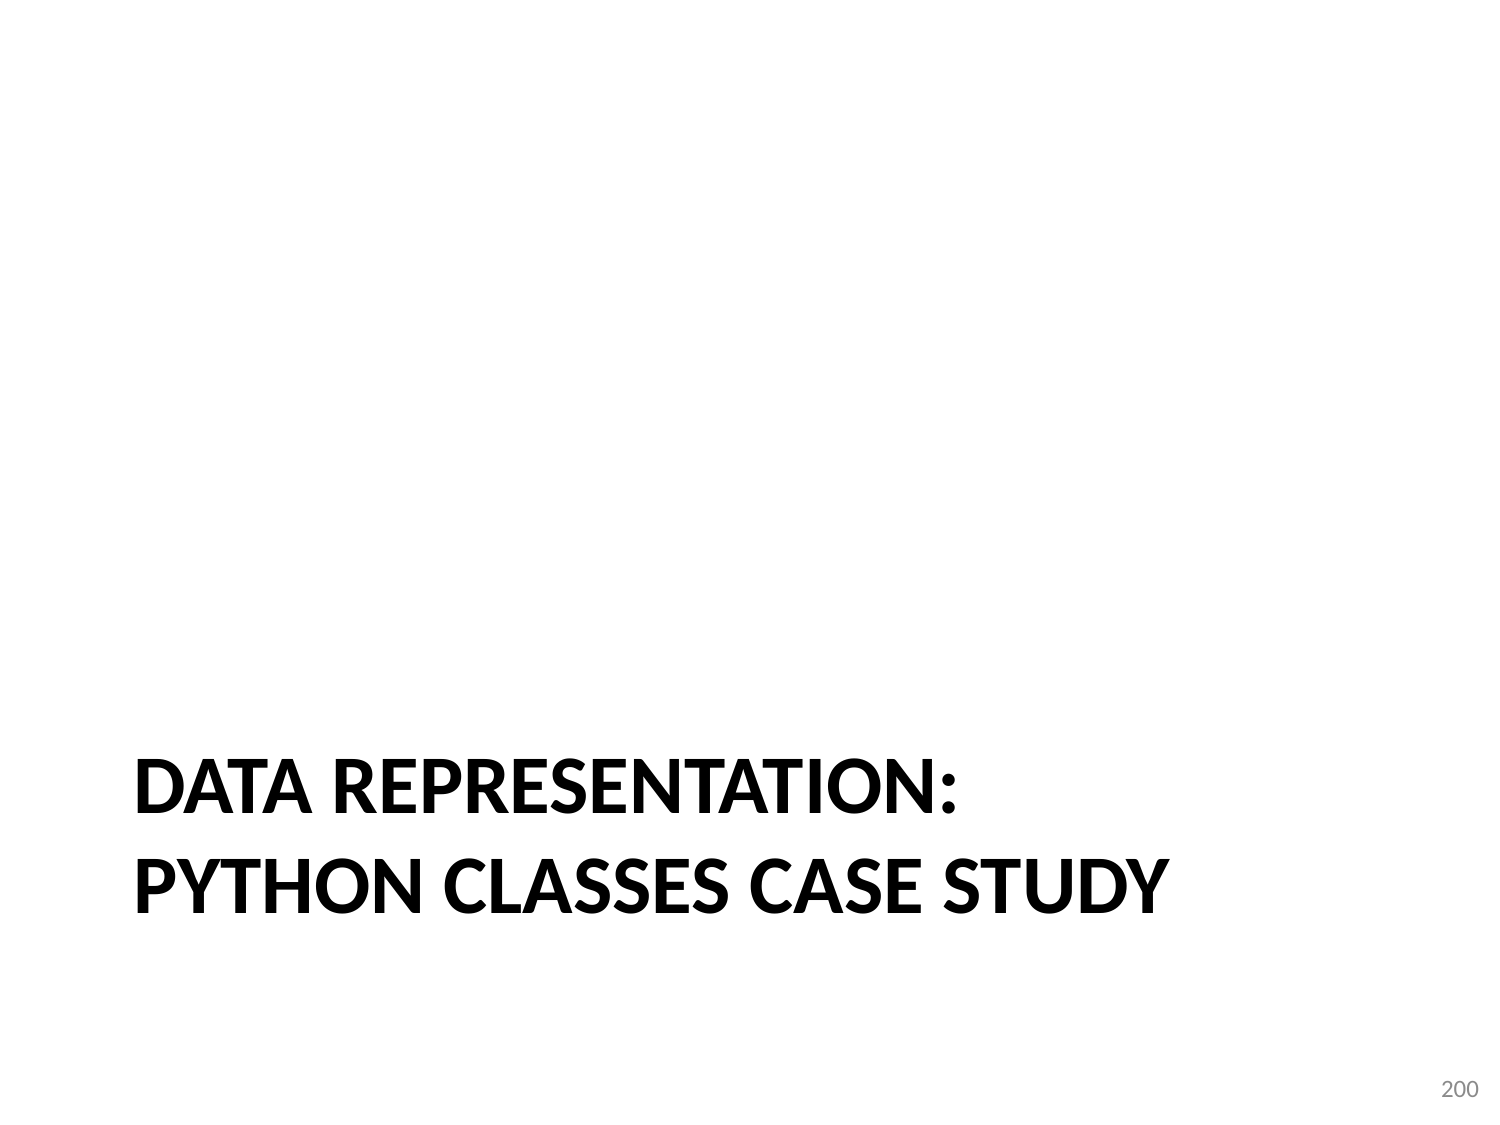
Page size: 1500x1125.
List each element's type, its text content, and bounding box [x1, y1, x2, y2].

slide_number 200 [1144, 1057, 1495, 1118]
title Data representation: Python classes case study [118, 722, 1394, 947]
